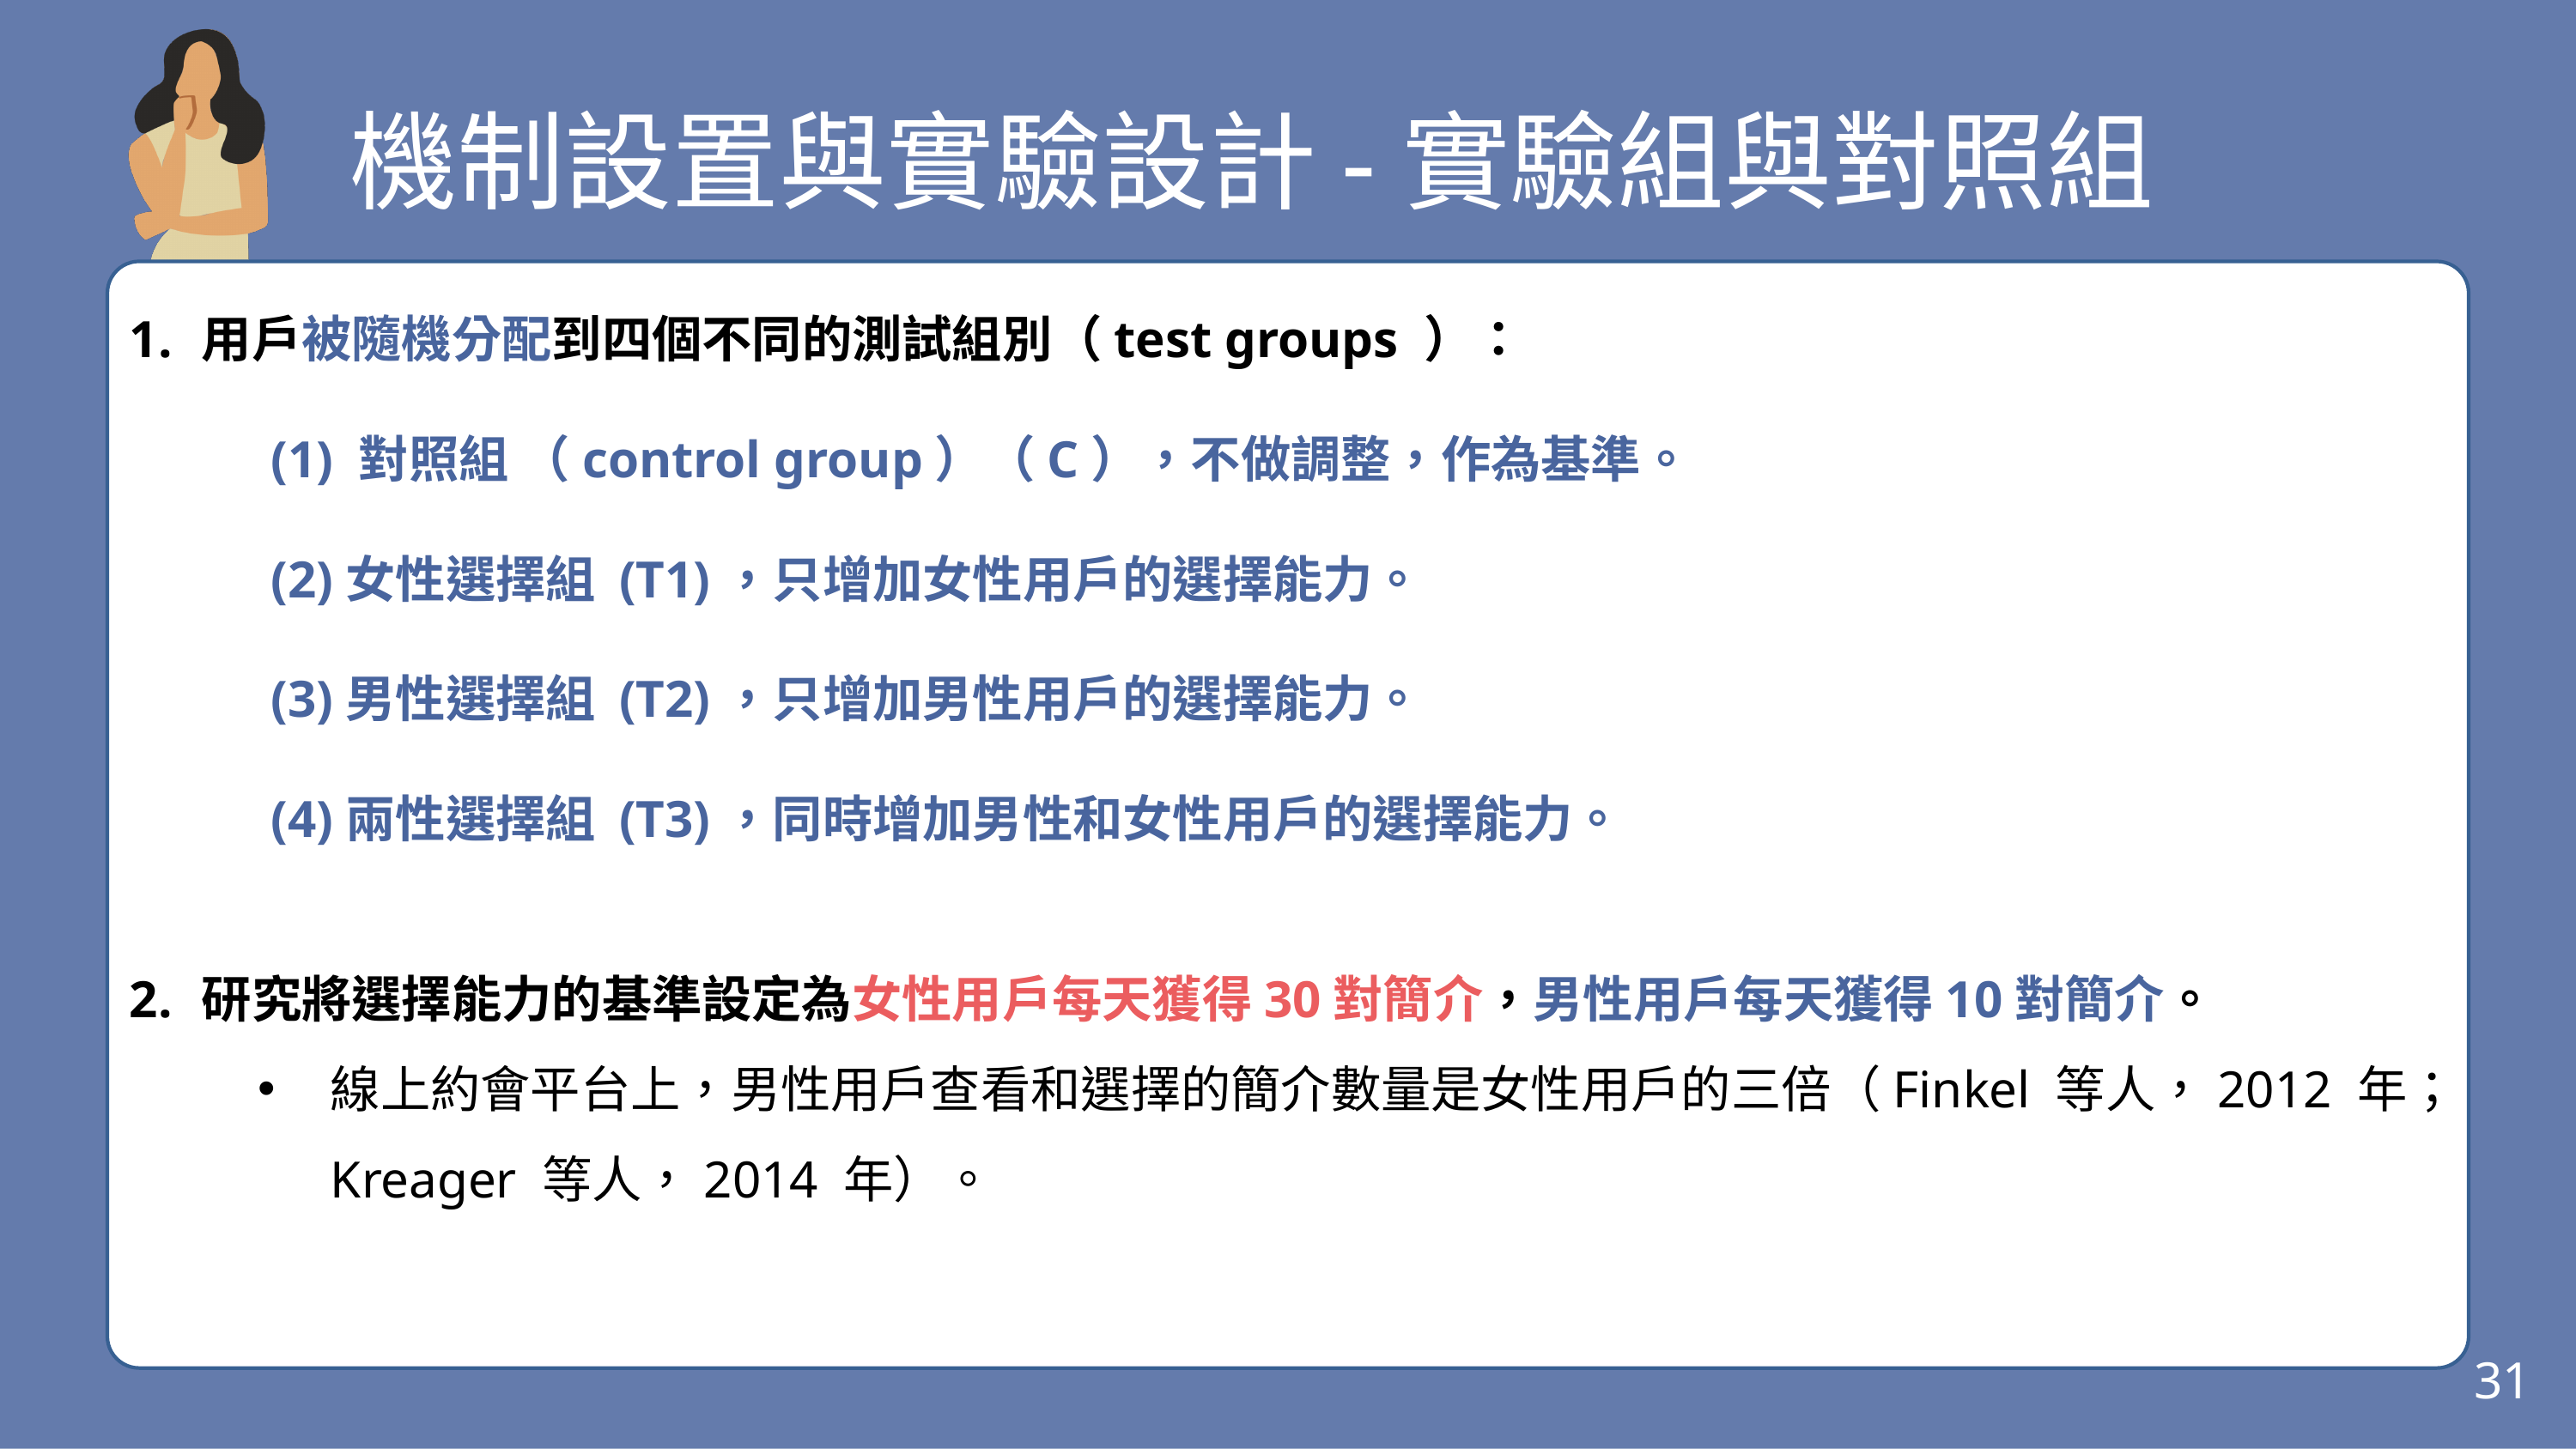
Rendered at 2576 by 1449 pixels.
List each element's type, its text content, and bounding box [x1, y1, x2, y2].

text_box [118, 27, 302, 265]
text_box 機制設置與實驗設計-實驗組與對照組 [300, 93, 2576, 223]
text_box 用戶被隨機分配到四個不同的測試組別（test groups ）： (1) 對照組 （control group）（C），不做調整，作為基準。 (2)女性選擇組 (T1)，只增加女性用戶的選擇能力。 (3)男性選擇組 (T2)，只增加男性用戶的選擇能力。 (4)兩性選擇組 (T3)，同時增加男性和女性用戶的選擇能力。 研究將選擇能力的基準設定為女性用戶每天獲得30對簡介，男性用戶每天獲得10對簡介。 線上約會平台上，男性用戶查看和選擇的簡介數量是女性用戶的三倍（Finkel 等人，2012 年；Kreager 等人，2014 年）。 [105, 259, 2471, 1370]
slide_number 31 [2243, 1357, 2544, 1410]
